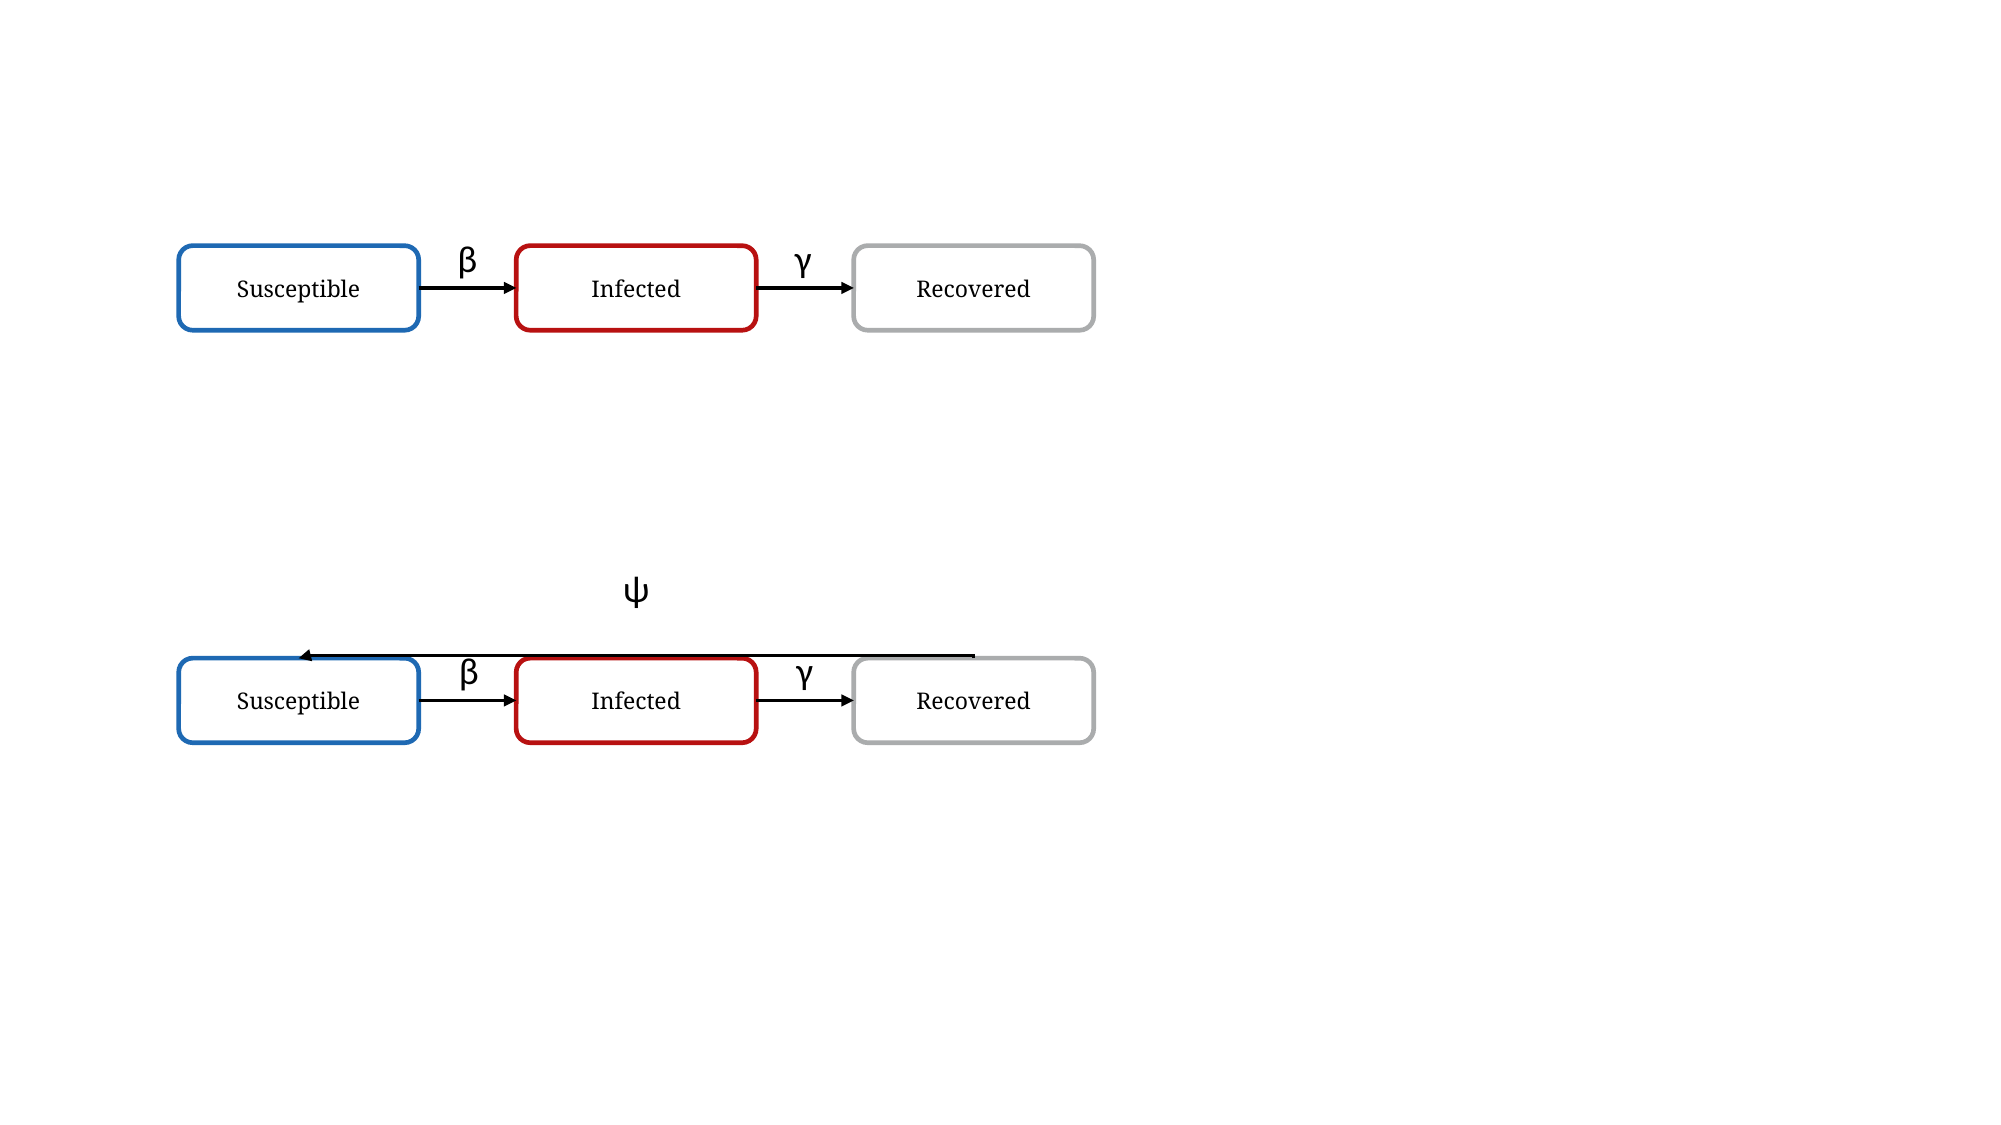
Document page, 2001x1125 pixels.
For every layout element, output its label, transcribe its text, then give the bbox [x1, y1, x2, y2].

text_box Infected [515, 659, 636, 744]
text_box Infected [637, 659, 758, 744]
text_box β [444, 639, 494, 700]
text_box Susceptible [177, 244, 420, 332]
text_box β [442, 227, 493, 287]
text_box Recovered [852, 244, 1095, 332]
text_box γ [781, 639, 829, 700]
text_box Recovered [852, 657, 1095, 744]
text_box ψ [608, 558, 636, 618]
text_box ψ [637, 558, 665, 618]
text_box Infected [515, 244, 758, 332]
text_box γ [779, 227, 827, 287]
text_box Susceptible [177, 657, 420, 744]
